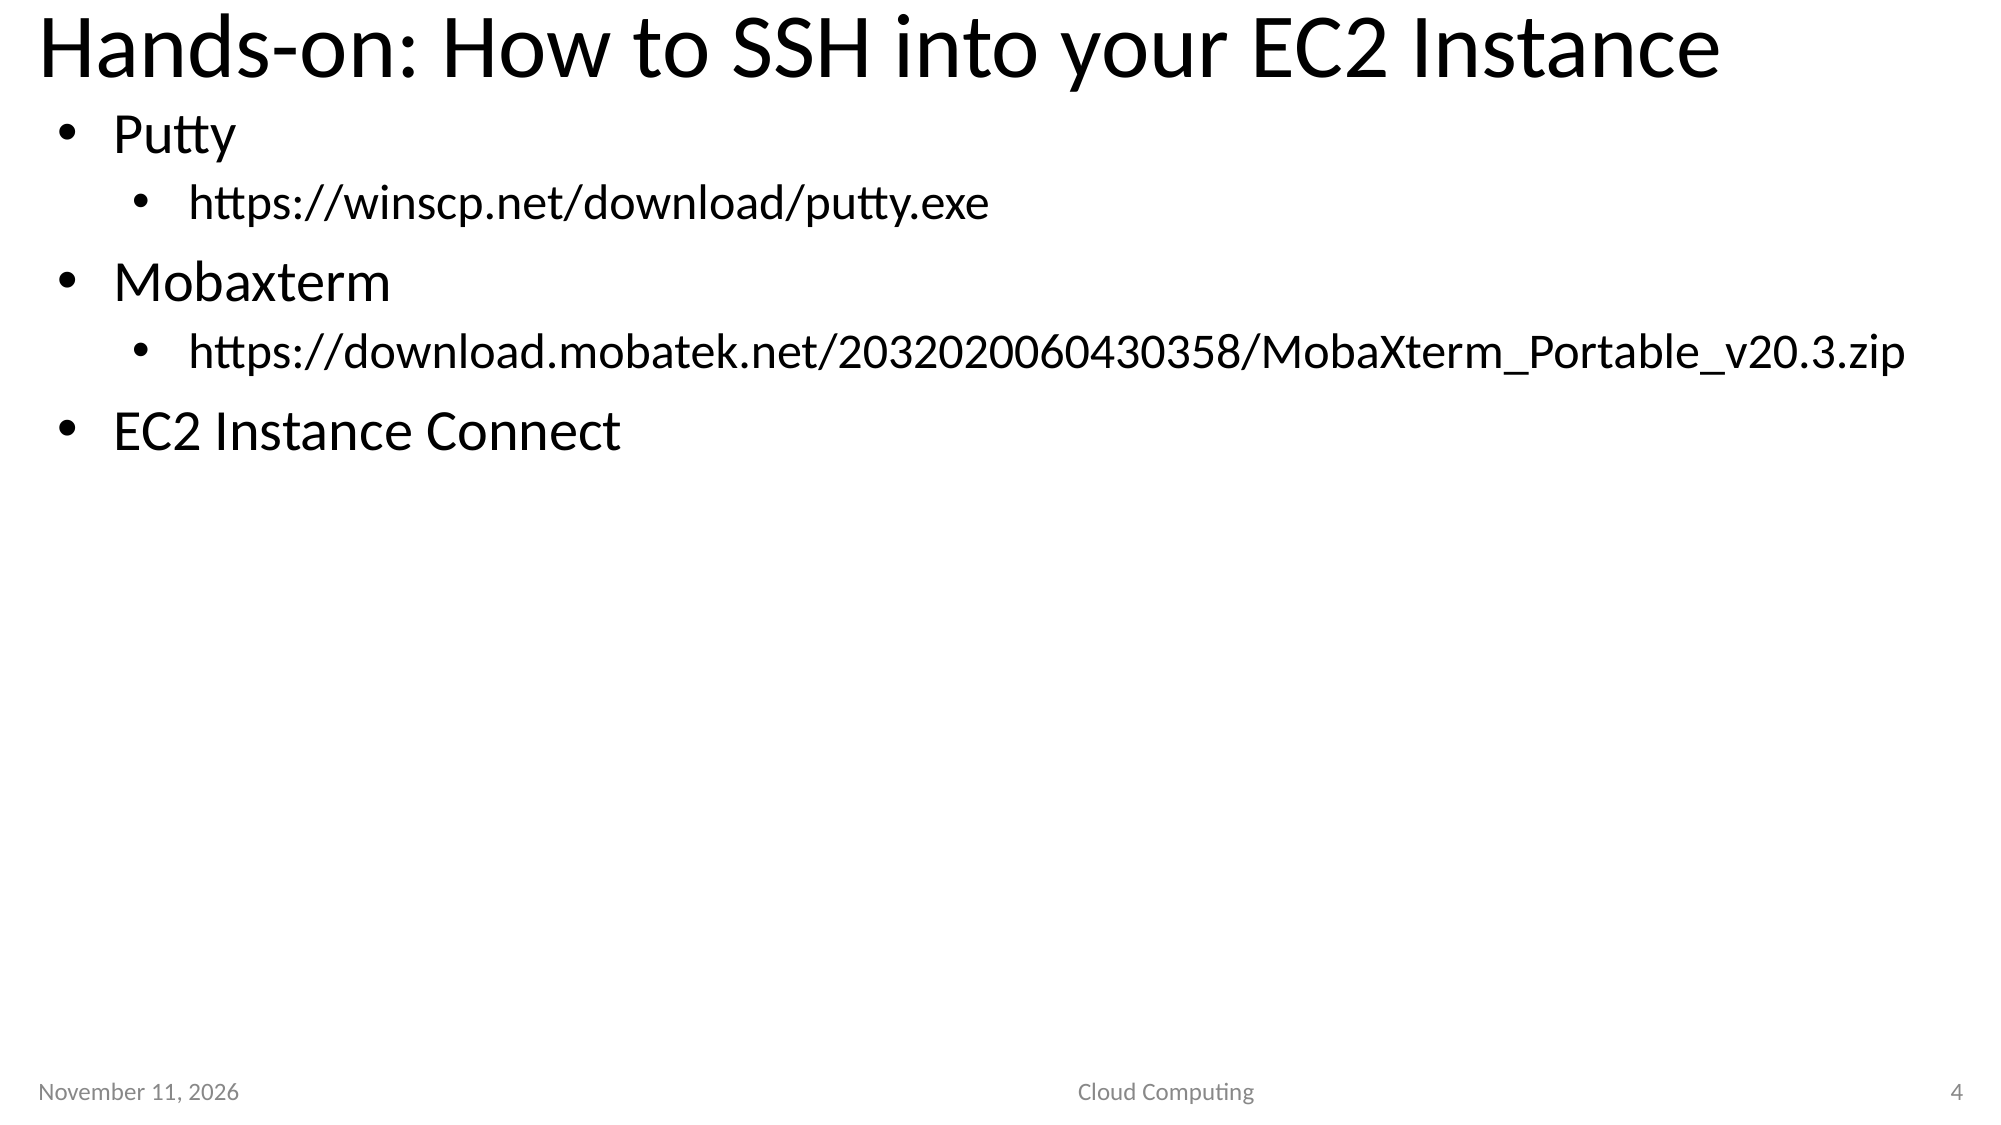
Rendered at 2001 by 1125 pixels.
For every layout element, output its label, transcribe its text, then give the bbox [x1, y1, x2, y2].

list Putty https://winscp.net/download/putty.exe Mobaxterm https://download.mobatek.net/2032020060430358/MobaXterm_Portable_v20.3.zip EC2 Instance Connect [23, 95, 1979, 1061]
slide_number 4 [1859, 1060, 1979, 1121]
title Hands-on: How to SSH into your EC2 Instance [23, 0, 1979, 95]
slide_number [23, 1060, 474, 1121]
footer Cloud Computing [483, 1060, 1850, 1121]
